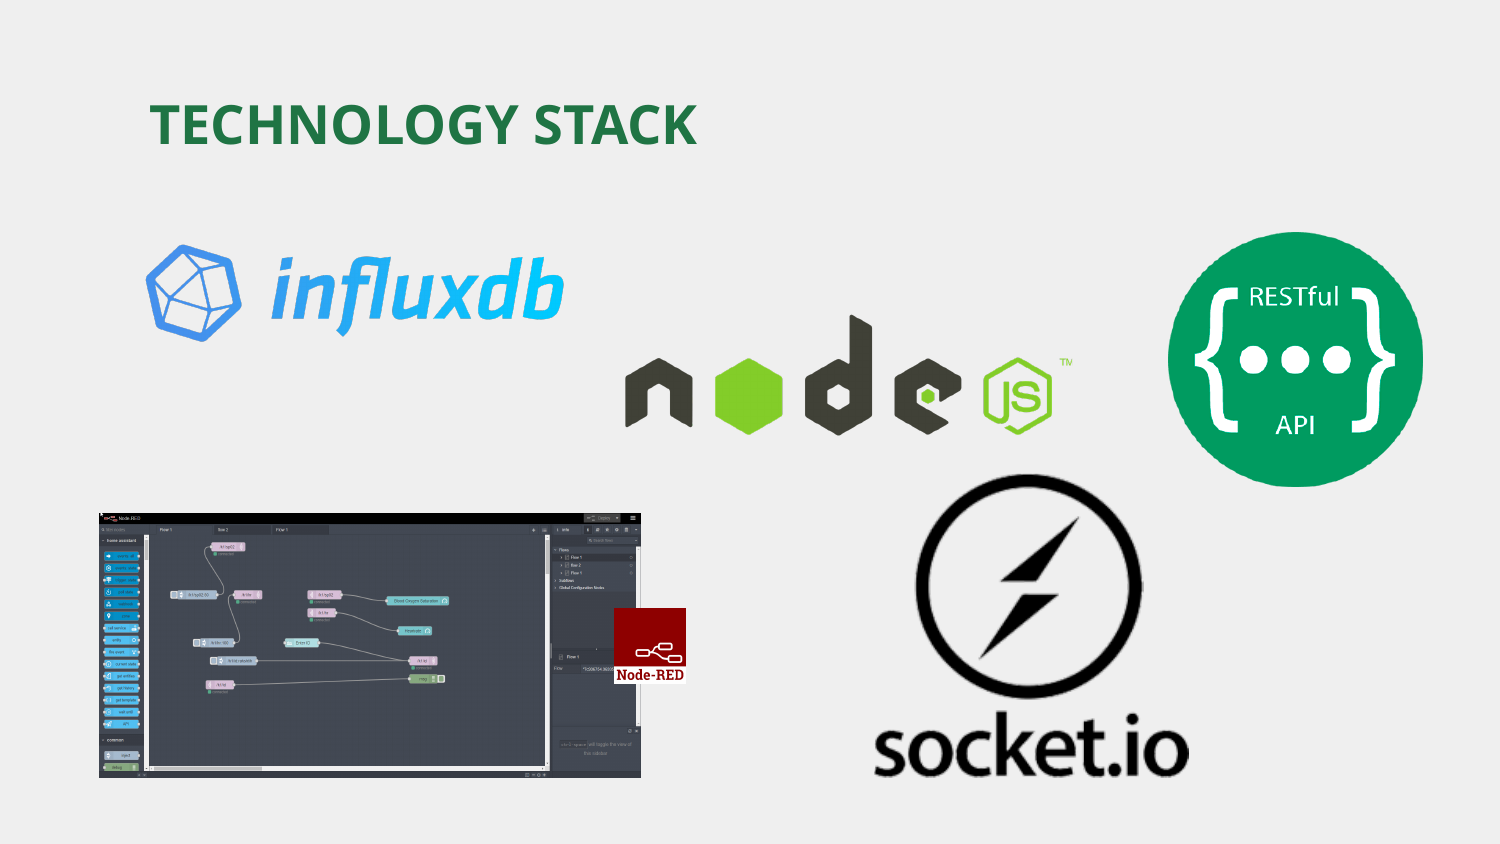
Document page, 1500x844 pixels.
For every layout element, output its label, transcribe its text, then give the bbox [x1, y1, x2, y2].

title TECHNOLOGY STACK [134, 75, 1366, 170]
picture [82, 232, 1424, 779]
picture [99, 513, 686, 779]
